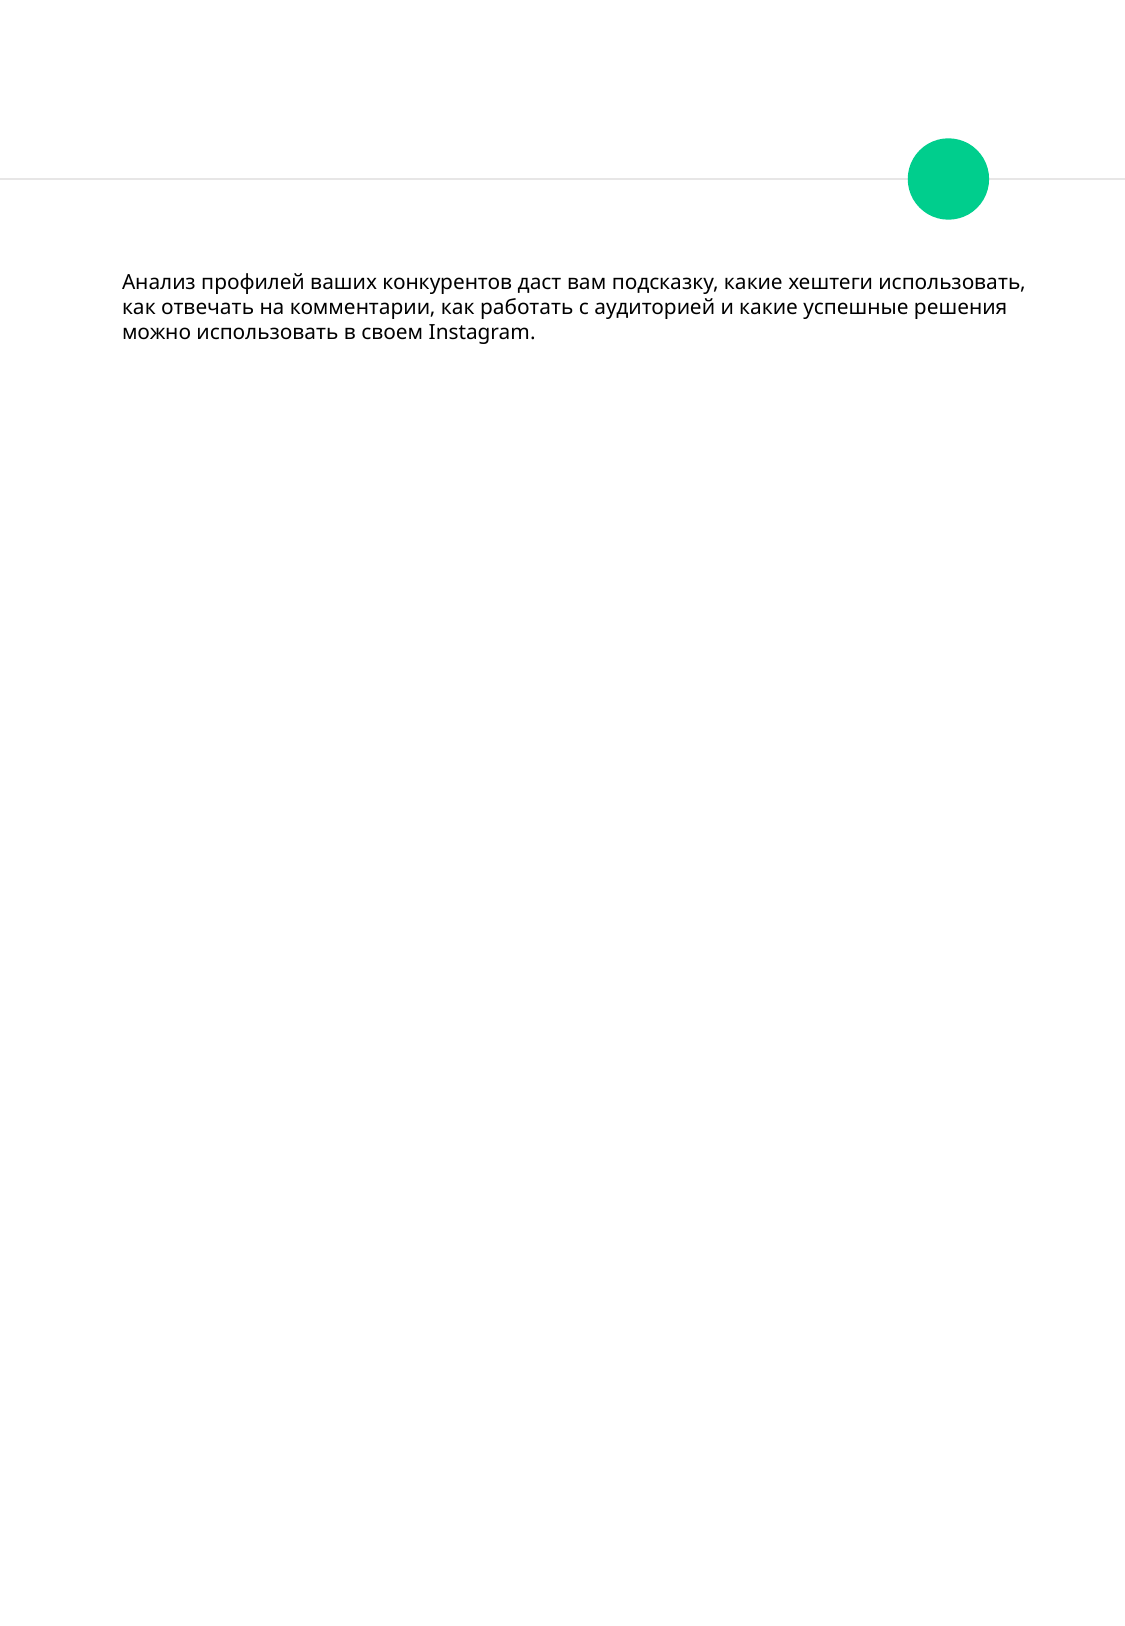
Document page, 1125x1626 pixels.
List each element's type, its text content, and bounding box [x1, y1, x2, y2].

text_box Анализ профилей ваших конкурентов даст вам подсказку, какие хештеги использовать, как отвечать на комментарии, как работать с аудиторией и какие успешные решения можно использовать в своем Instagram. [107, 261, 1047, 351]
text_box [906, 137, 991, 178]
text_box [906, 180, 991, 221]
